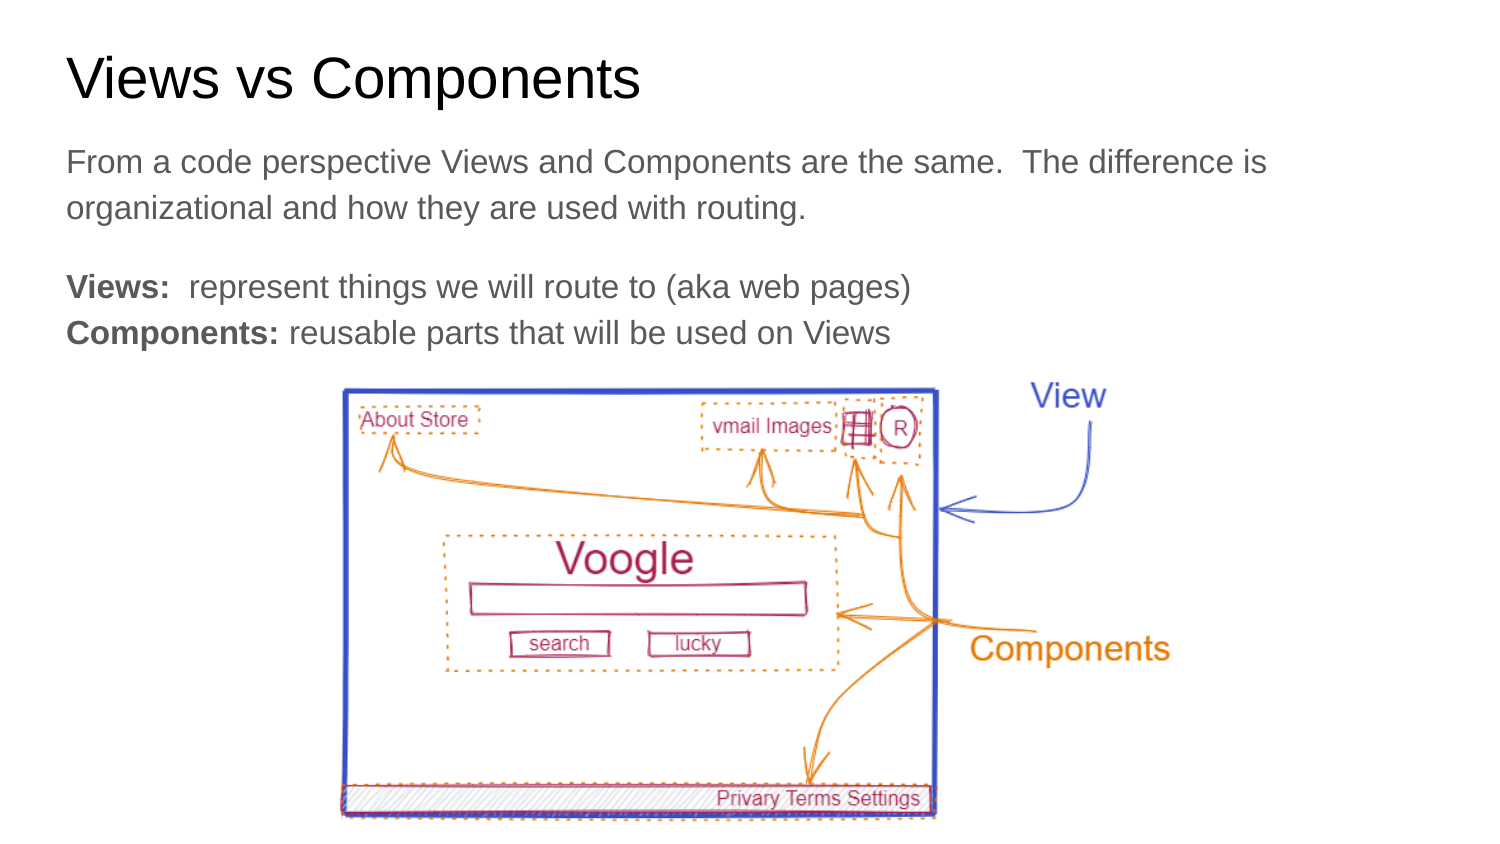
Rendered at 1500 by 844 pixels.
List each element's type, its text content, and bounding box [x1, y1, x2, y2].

title Views vs Components [51, 25, 1449, 119]
picture [330, 362, 1183, 831]
list From a code perspective Views and Components are the same. The difference is organizational and how they are used with routing. Views: represent things we will route to (aka web pages) Components: reusable parts that will be used on Views [51, 119, 1449, 390]
